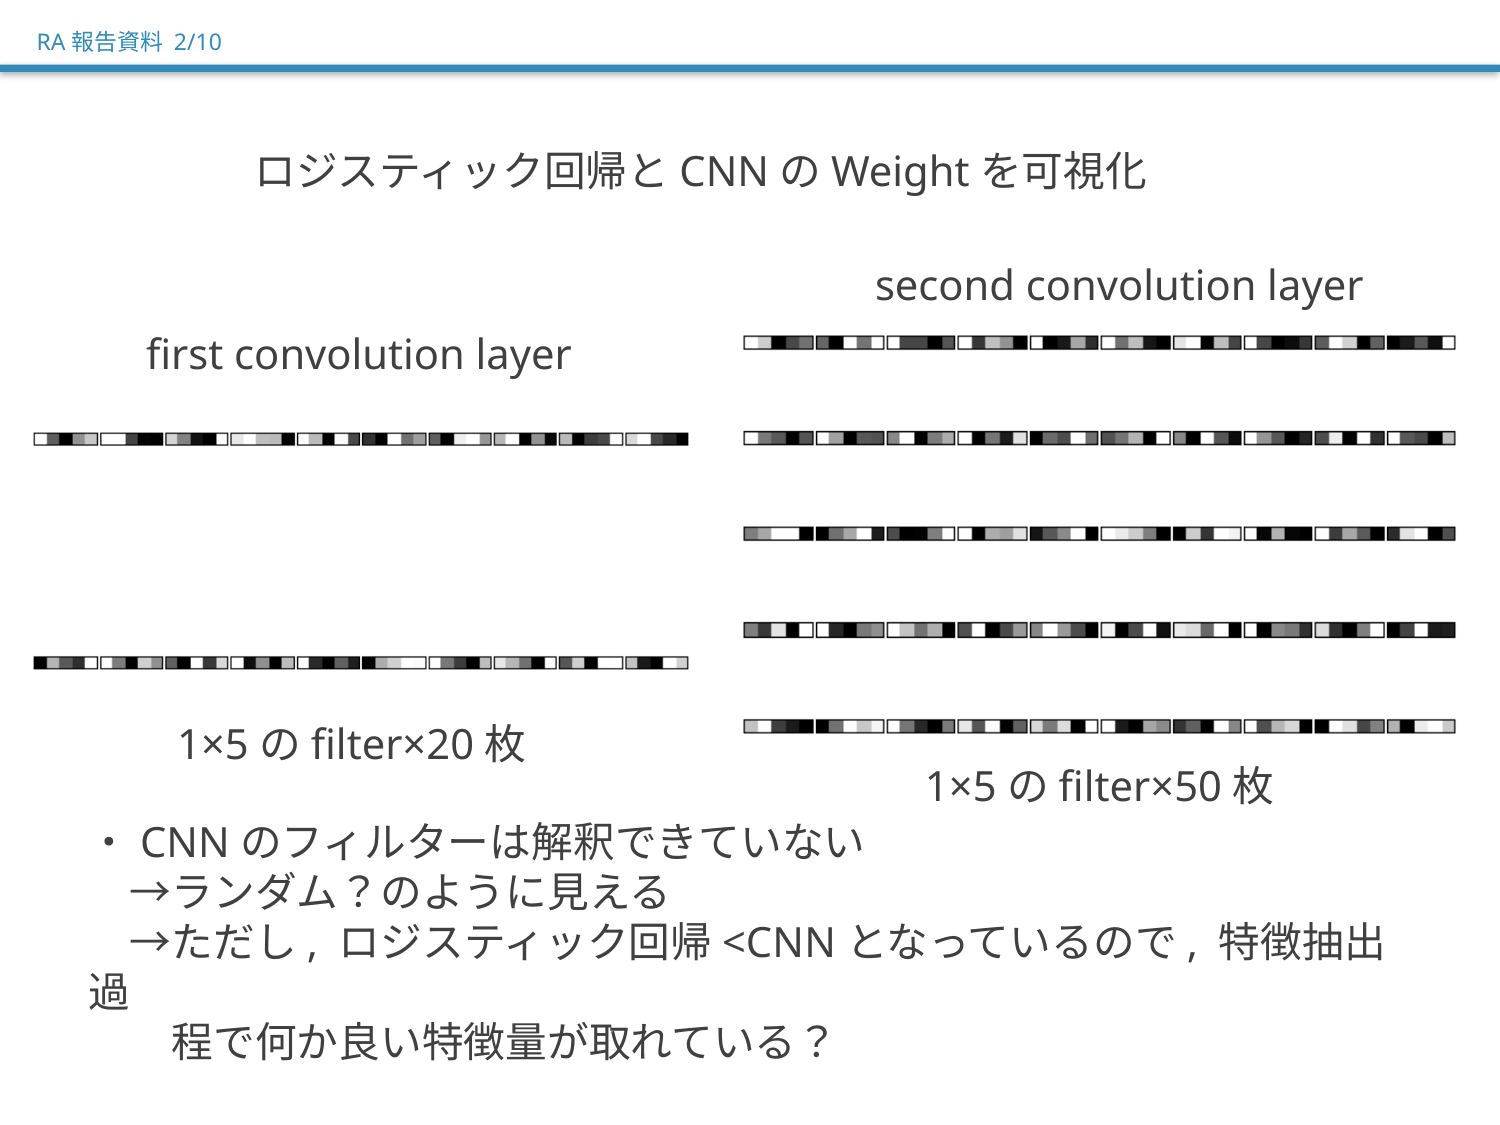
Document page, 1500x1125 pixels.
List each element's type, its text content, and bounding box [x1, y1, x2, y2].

text_box first convolution layer [131, 320, 588, 386]
text_box ・CNNのフィルターは解釈できていない →ランダム？のように見える →ただし, ロジスティック回帰<CNNとなっているので, 特徴抽出過 程で何か良い特徴量が取れている？ [73, 807, 1430, 1073]
picture [22, 421, 698, 680]
text_box RA報告資料 2/10 [21, 20, 688, 80]
picture [731, 323, 1466, 744]
text_box [688, 64, 1500, 73]
text_box 1×5のfilter×50枚 [910, 752, 1290, 818]
text_box 1×5のfilter×20枚 [162, 710, 542, 776]
text_box ロジスティック回帰とCNNのWeightを可視化 [239, 137, 1162, 202]
text_box second convolution layer [860, 251, 1379, 316]
text_box [0, 64, 21, 73]
